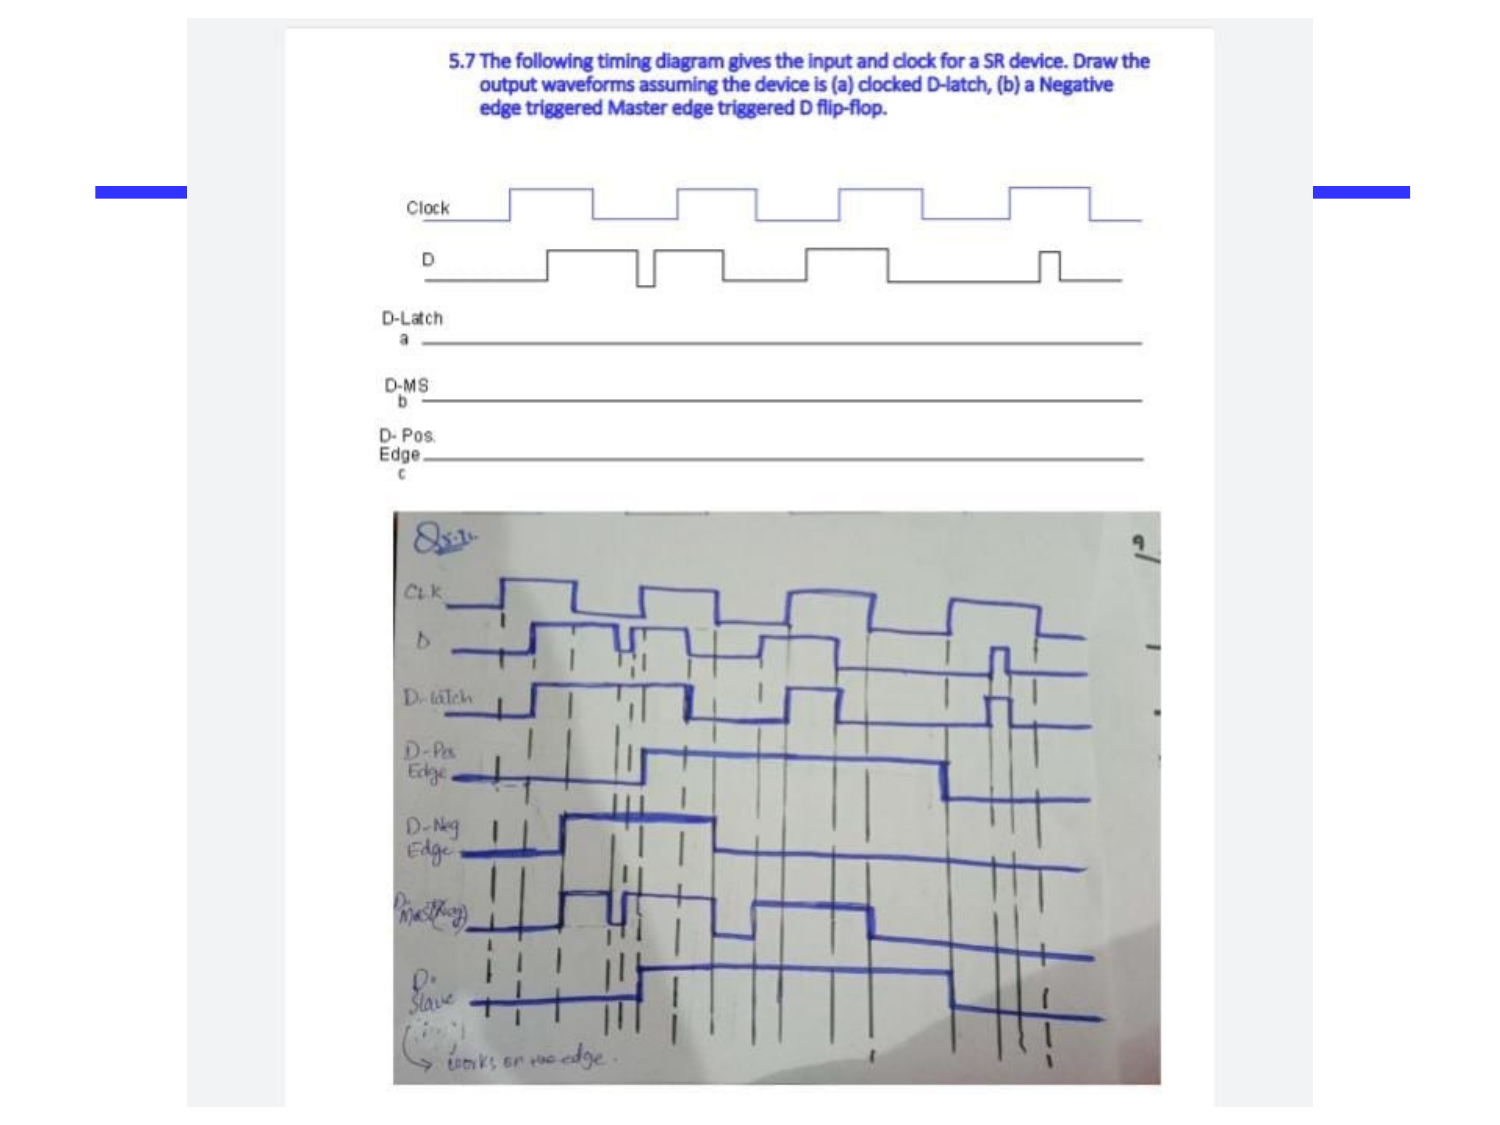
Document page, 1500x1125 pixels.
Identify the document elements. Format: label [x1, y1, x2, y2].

picture [187, 18, 1313, 1107]
